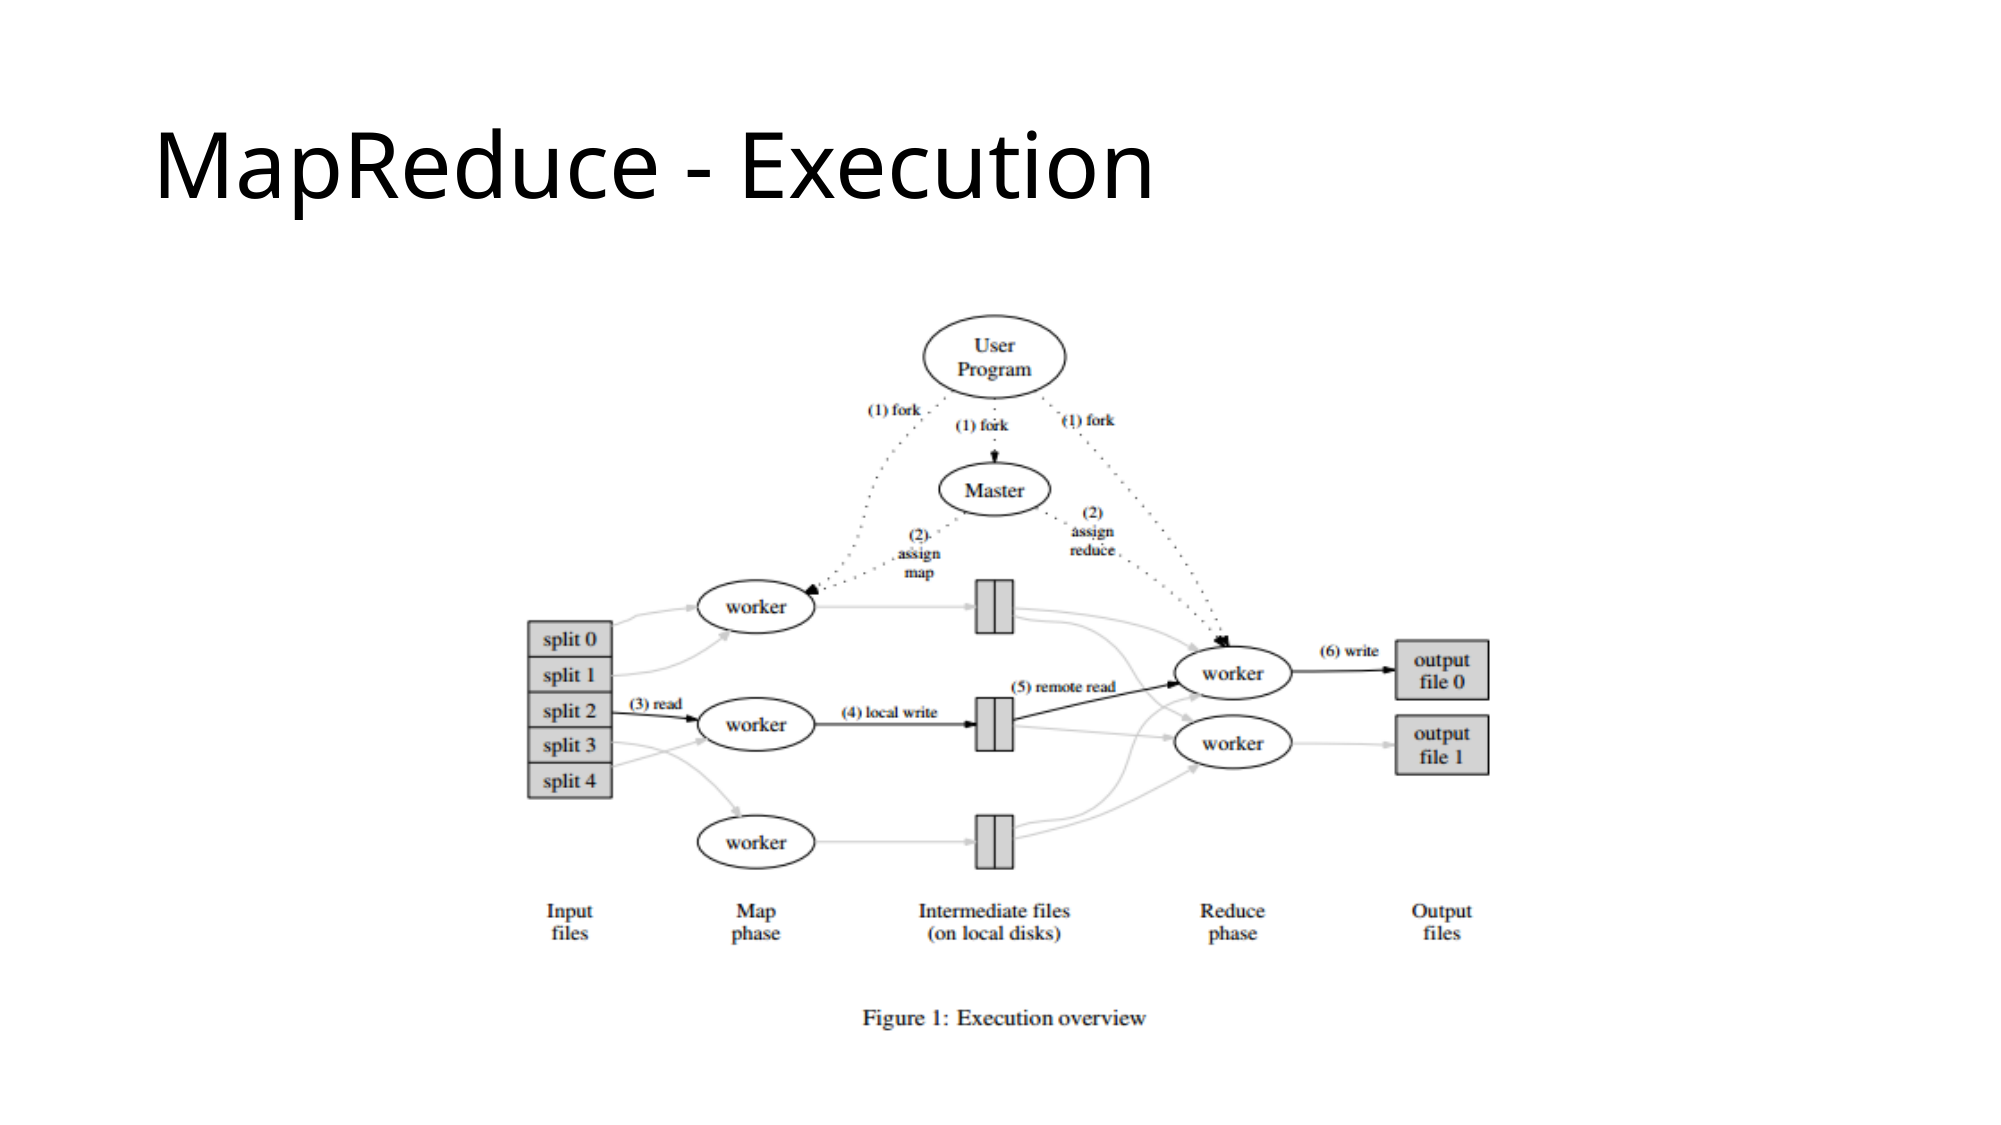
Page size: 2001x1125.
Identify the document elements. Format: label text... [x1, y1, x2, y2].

title MapReduce - Execution [137, 59, 1863, 278]
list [412, 260, 1624, 1046]
